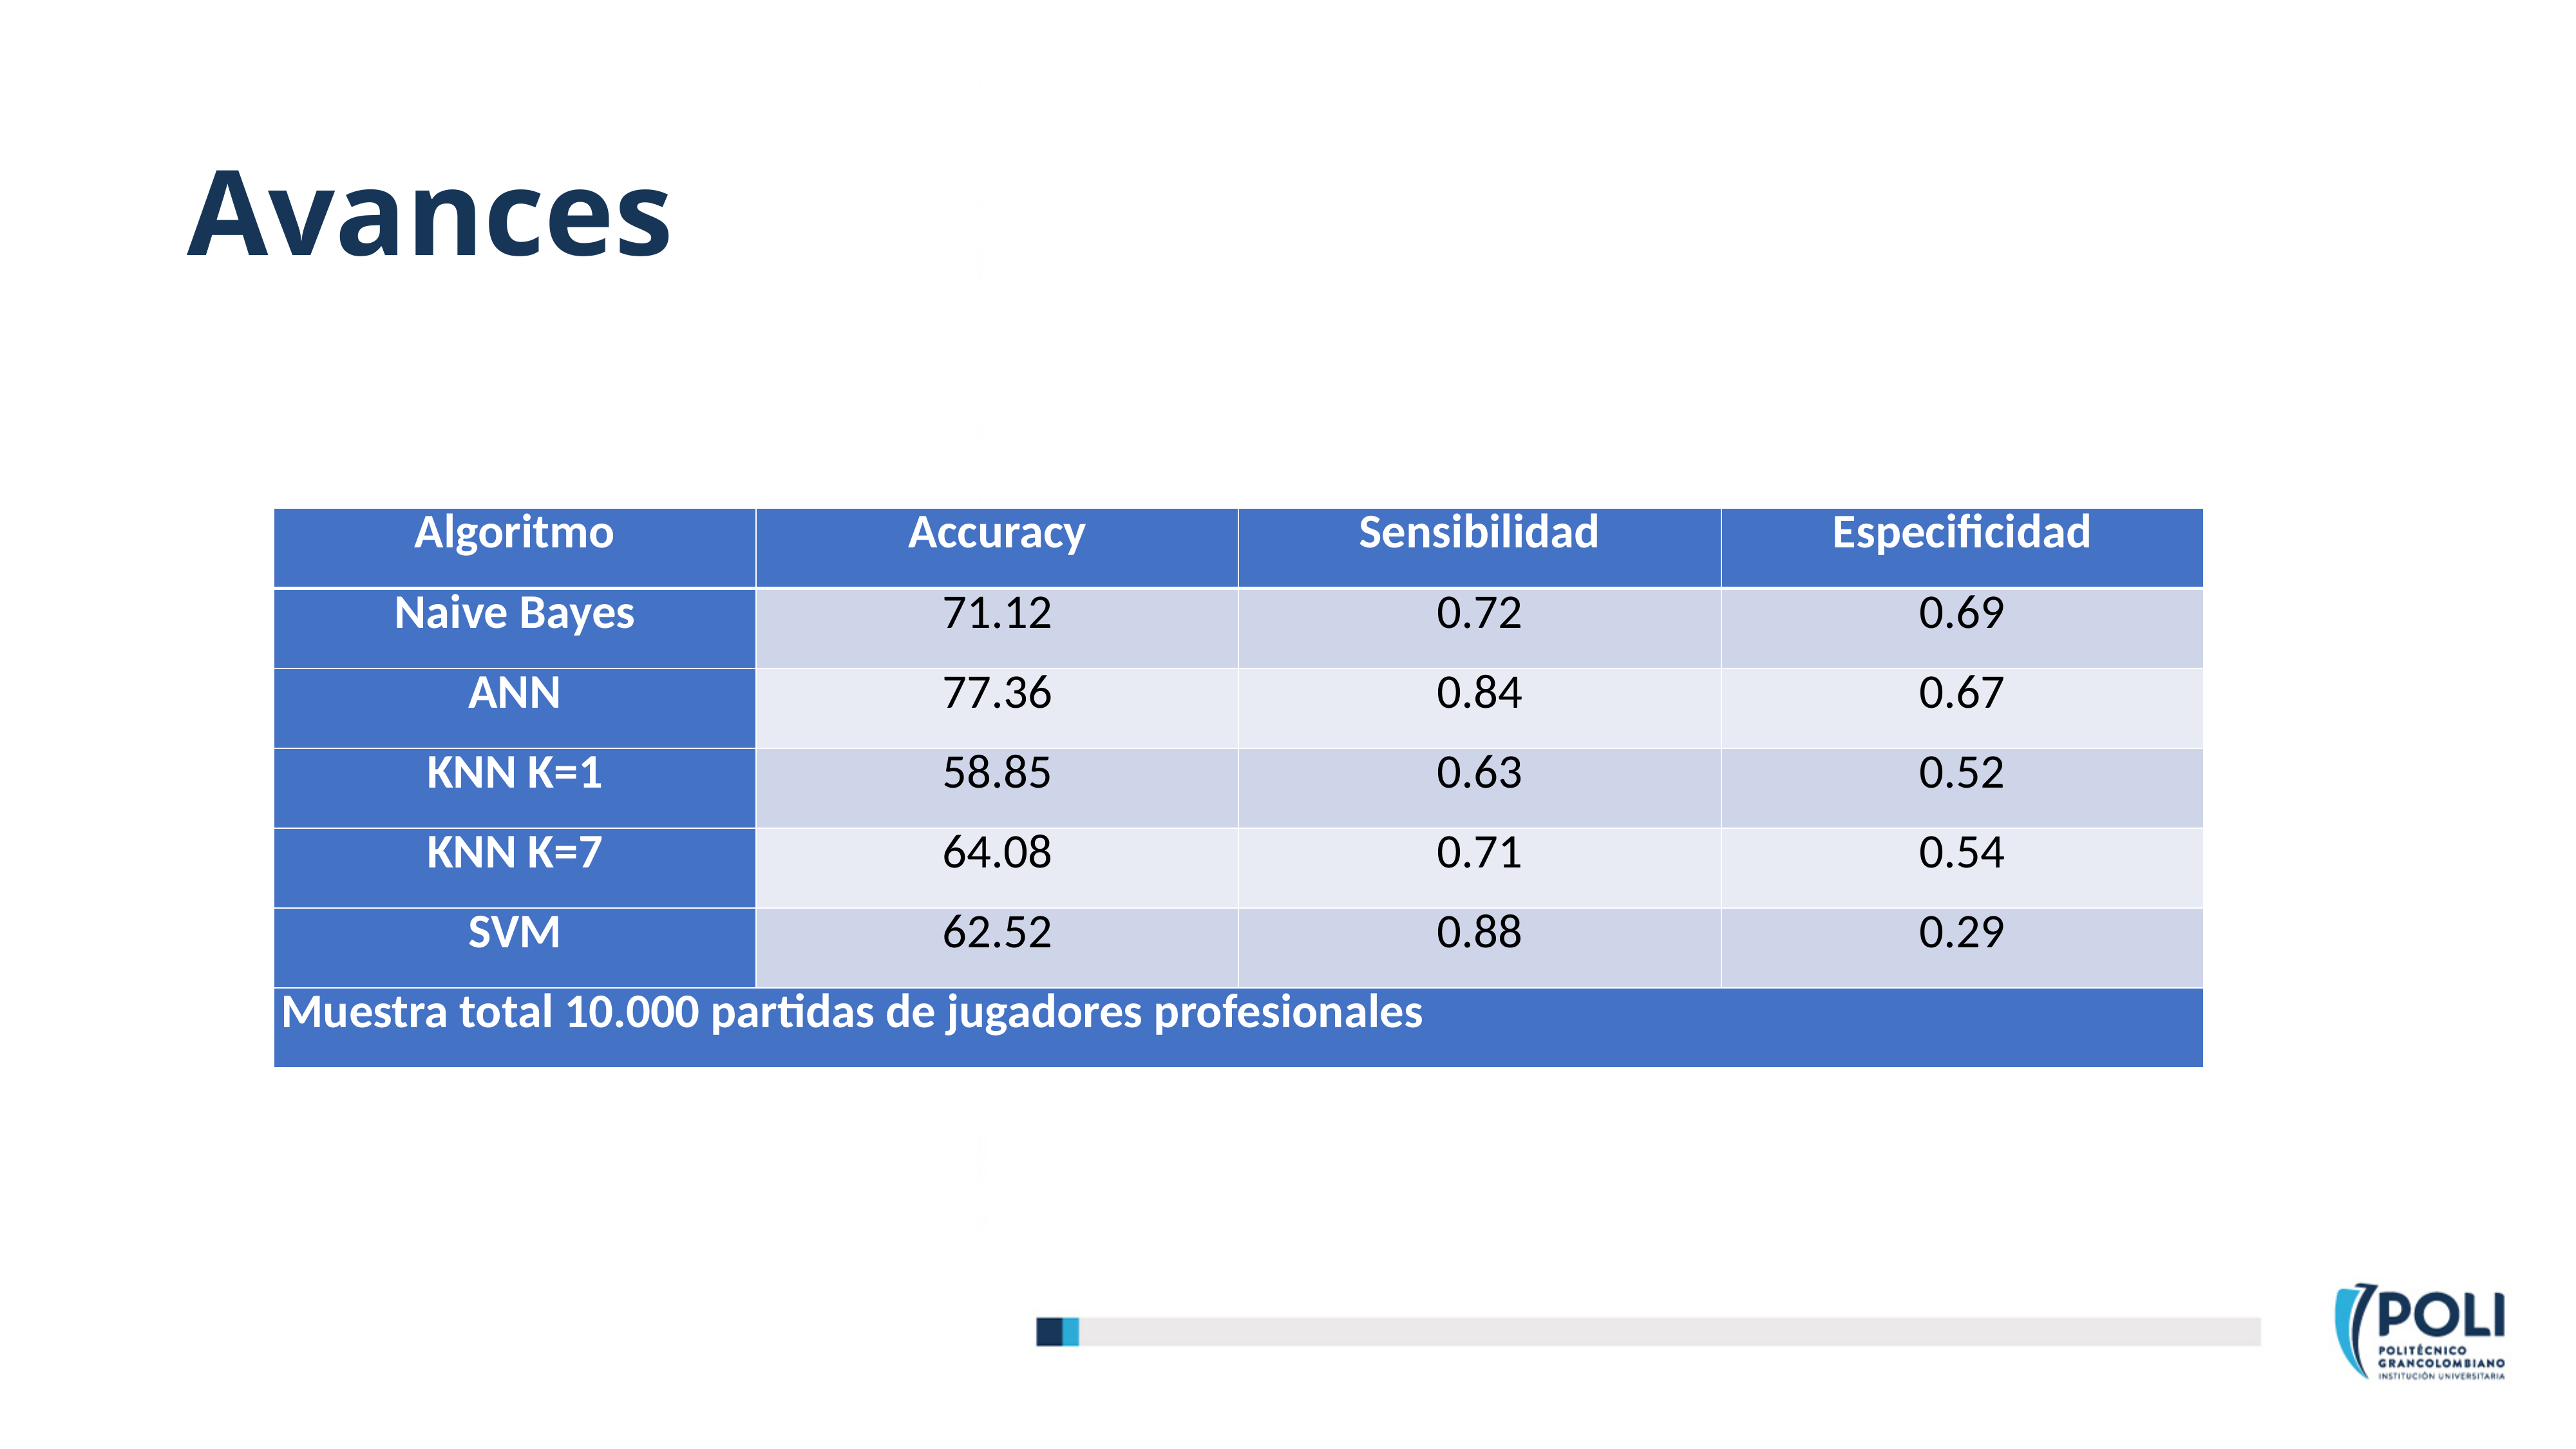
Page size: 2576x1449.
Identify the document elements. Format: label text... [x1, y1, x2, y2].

picture [978, 0, 2576, 1449]
text_box [176, 385, 978, 1305]
title Avances [176, 77, 978, 357]
